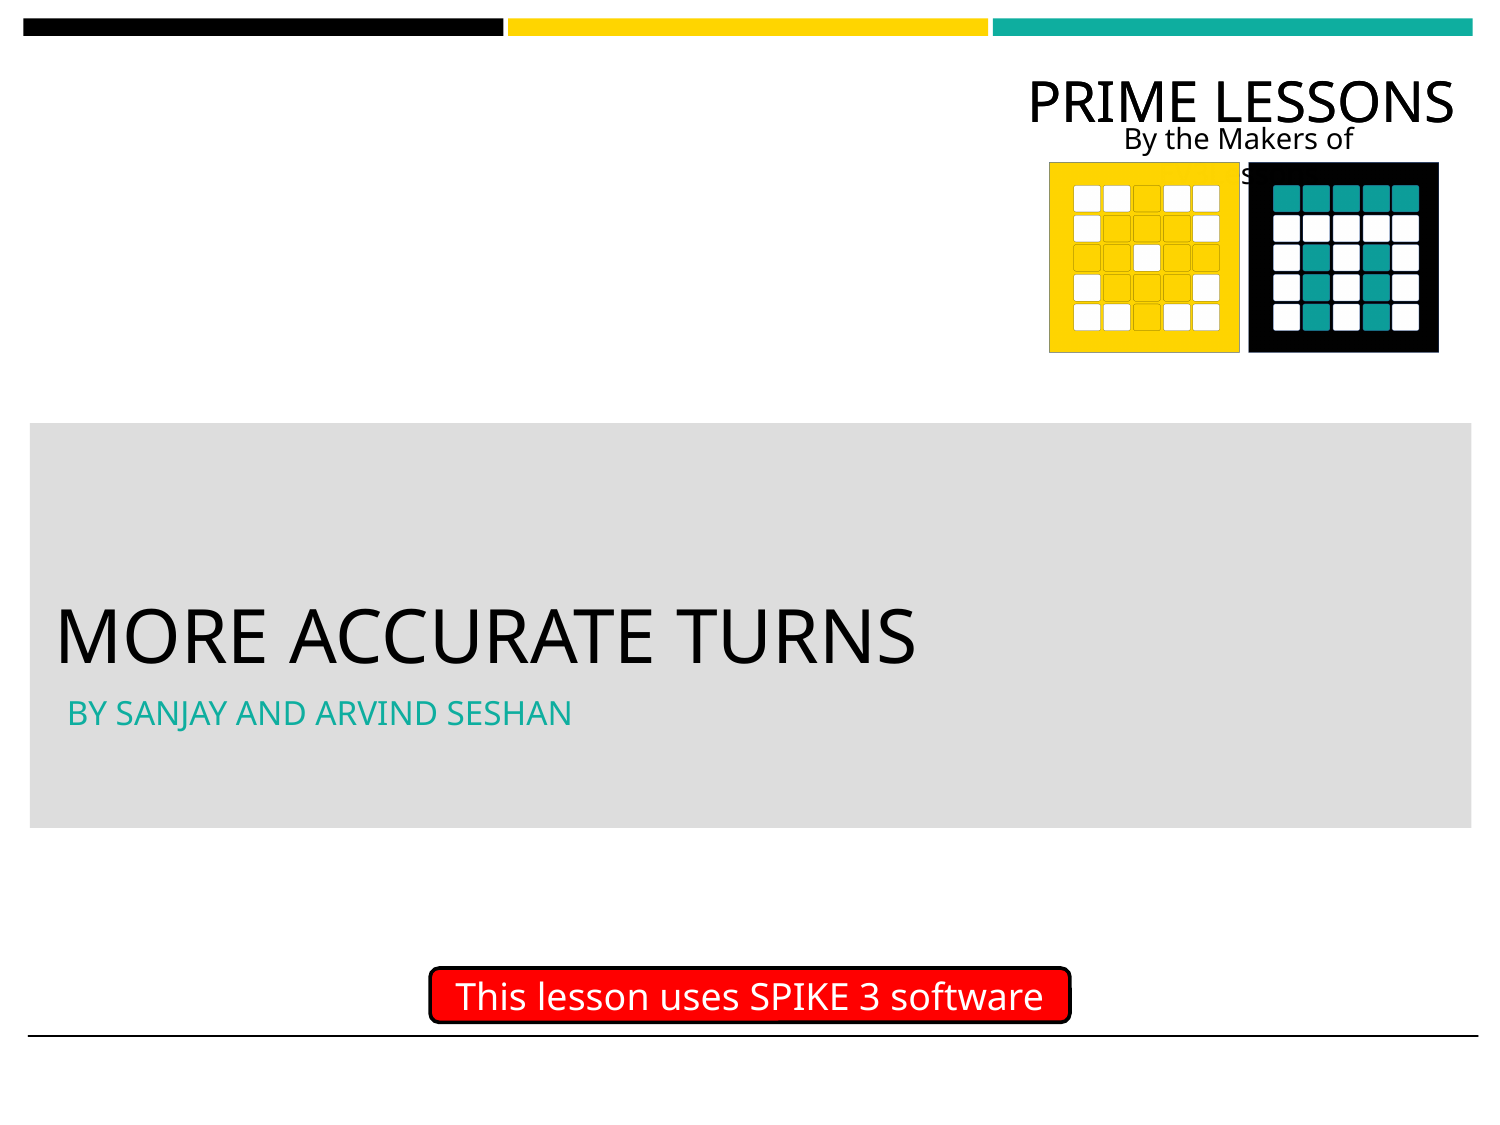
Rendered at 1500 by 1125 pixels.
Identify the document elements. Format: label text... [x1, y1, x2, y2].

picture [1049, 162, 1240, 353]
text_box This lesson uses SPIKE 3 software [430, 968, 1070, 1023]
title MORE ACCURATE TURNS [39, 439, 1439, 686]
picture [1248, 162, 1439, 353]
subtitle BY SANJAY AND ARVIND SESHAN [51, 685, 994, 782]
